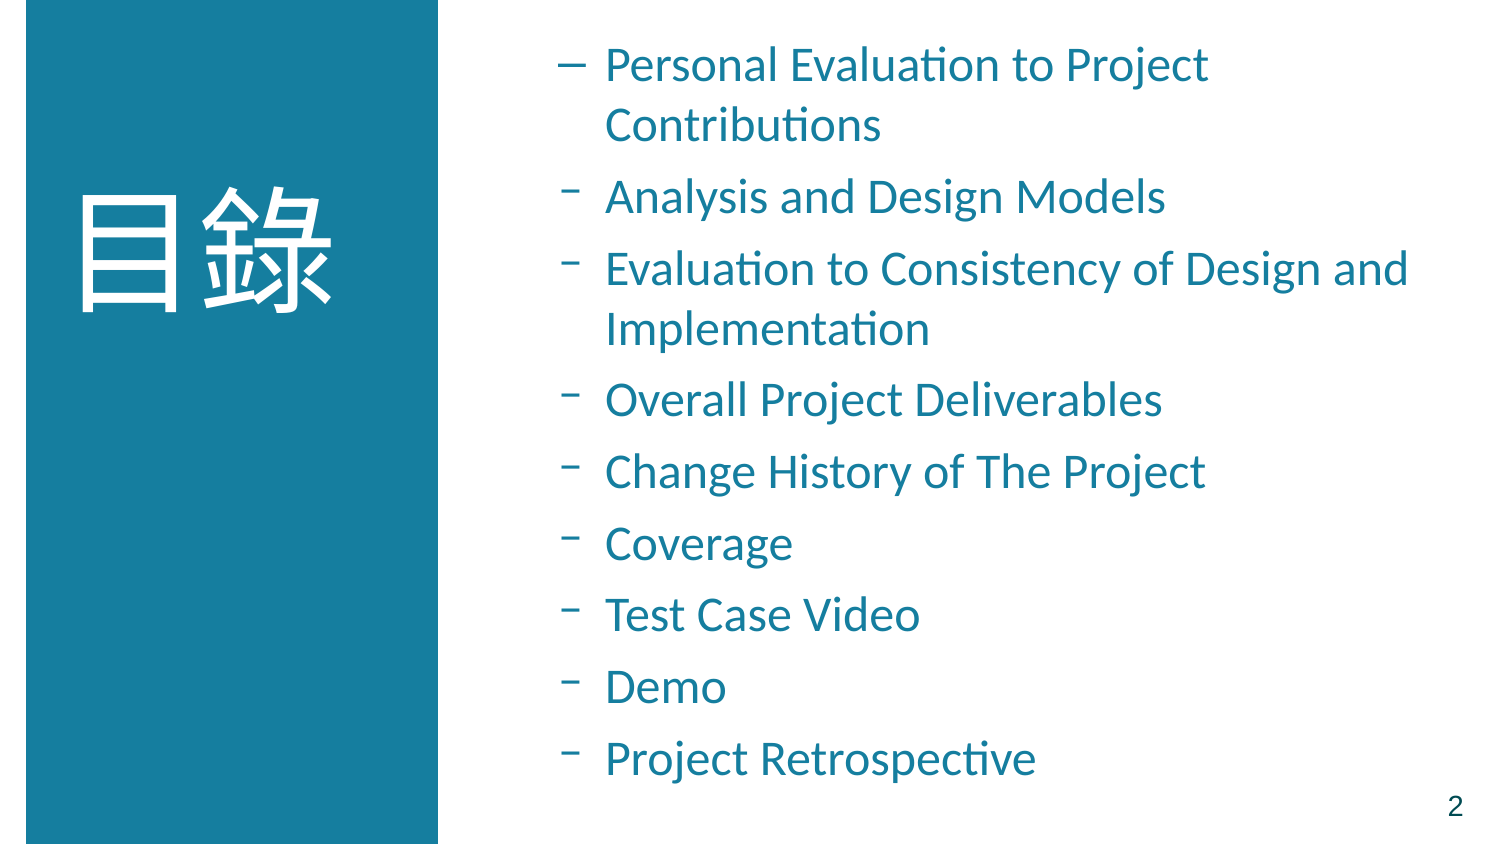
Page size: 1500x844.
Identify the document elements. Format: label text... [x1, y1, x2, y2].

text_box 目錄 [50, 159, 419, 338]
text_box Personal Evaluation to Project Contributions Analysis and Design Models Evaluation to Consistency of Design and Implementation Overall Project Deliverables Change History of The Project Coverage Test Case Video Demo Project Retrospective [468, 16, 1450, 814]
text_box [26, 0, 438, 844]
slide_number 2 [1137, 782, 1476, 827]
